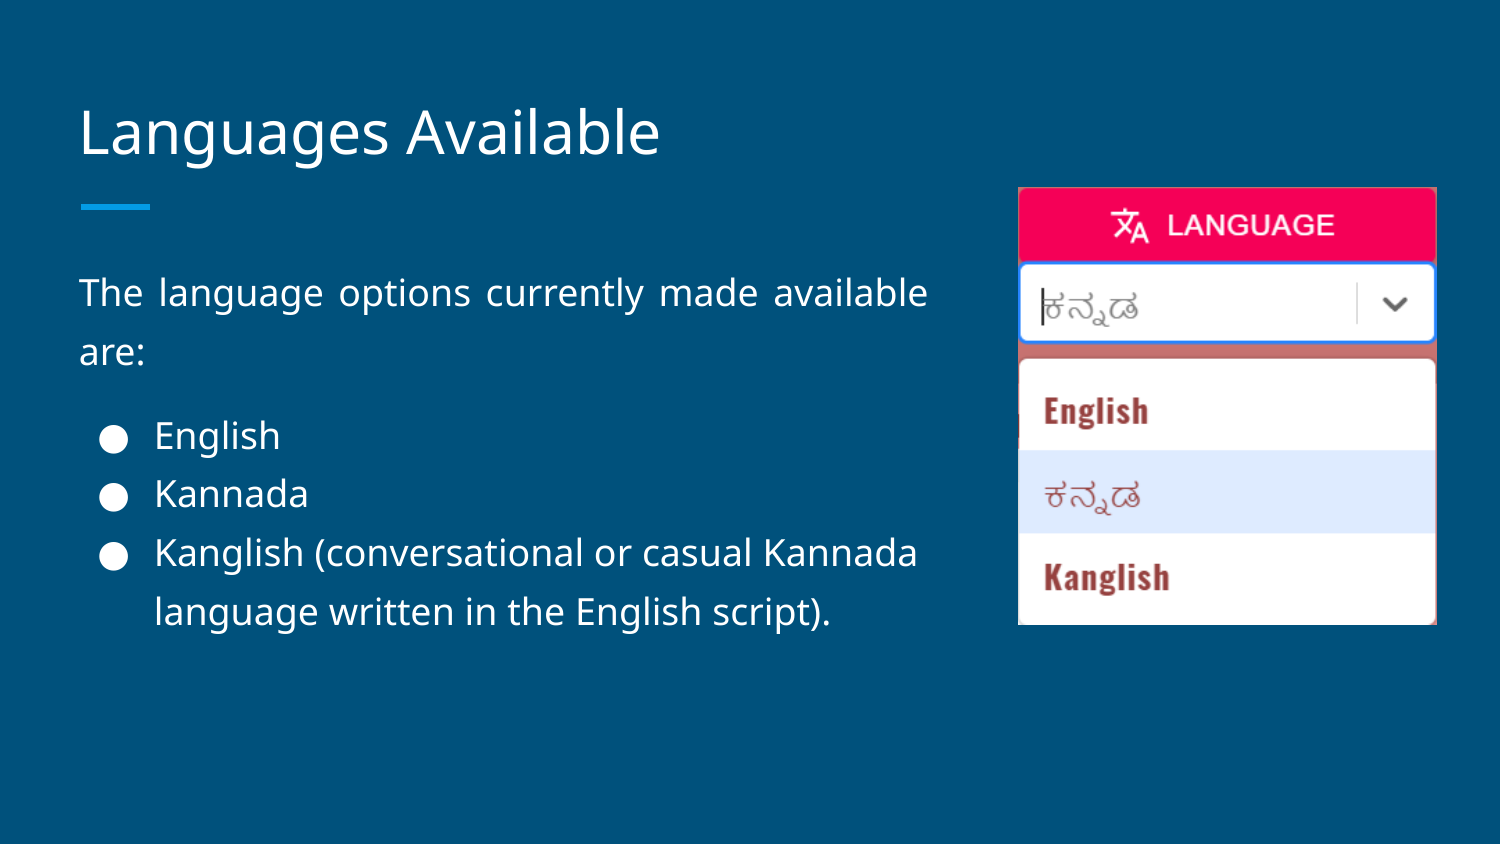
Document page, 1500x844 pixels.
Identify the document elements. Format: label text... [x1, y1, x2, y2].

picture [1019, 188, 1436, 624]
list The language options currently made available are: English Kannada Kanglish (conversational or casual Kannada language written in the English script). [63, 244, 945, 750]
title Languages Available [63, 75, 1437, 188]
